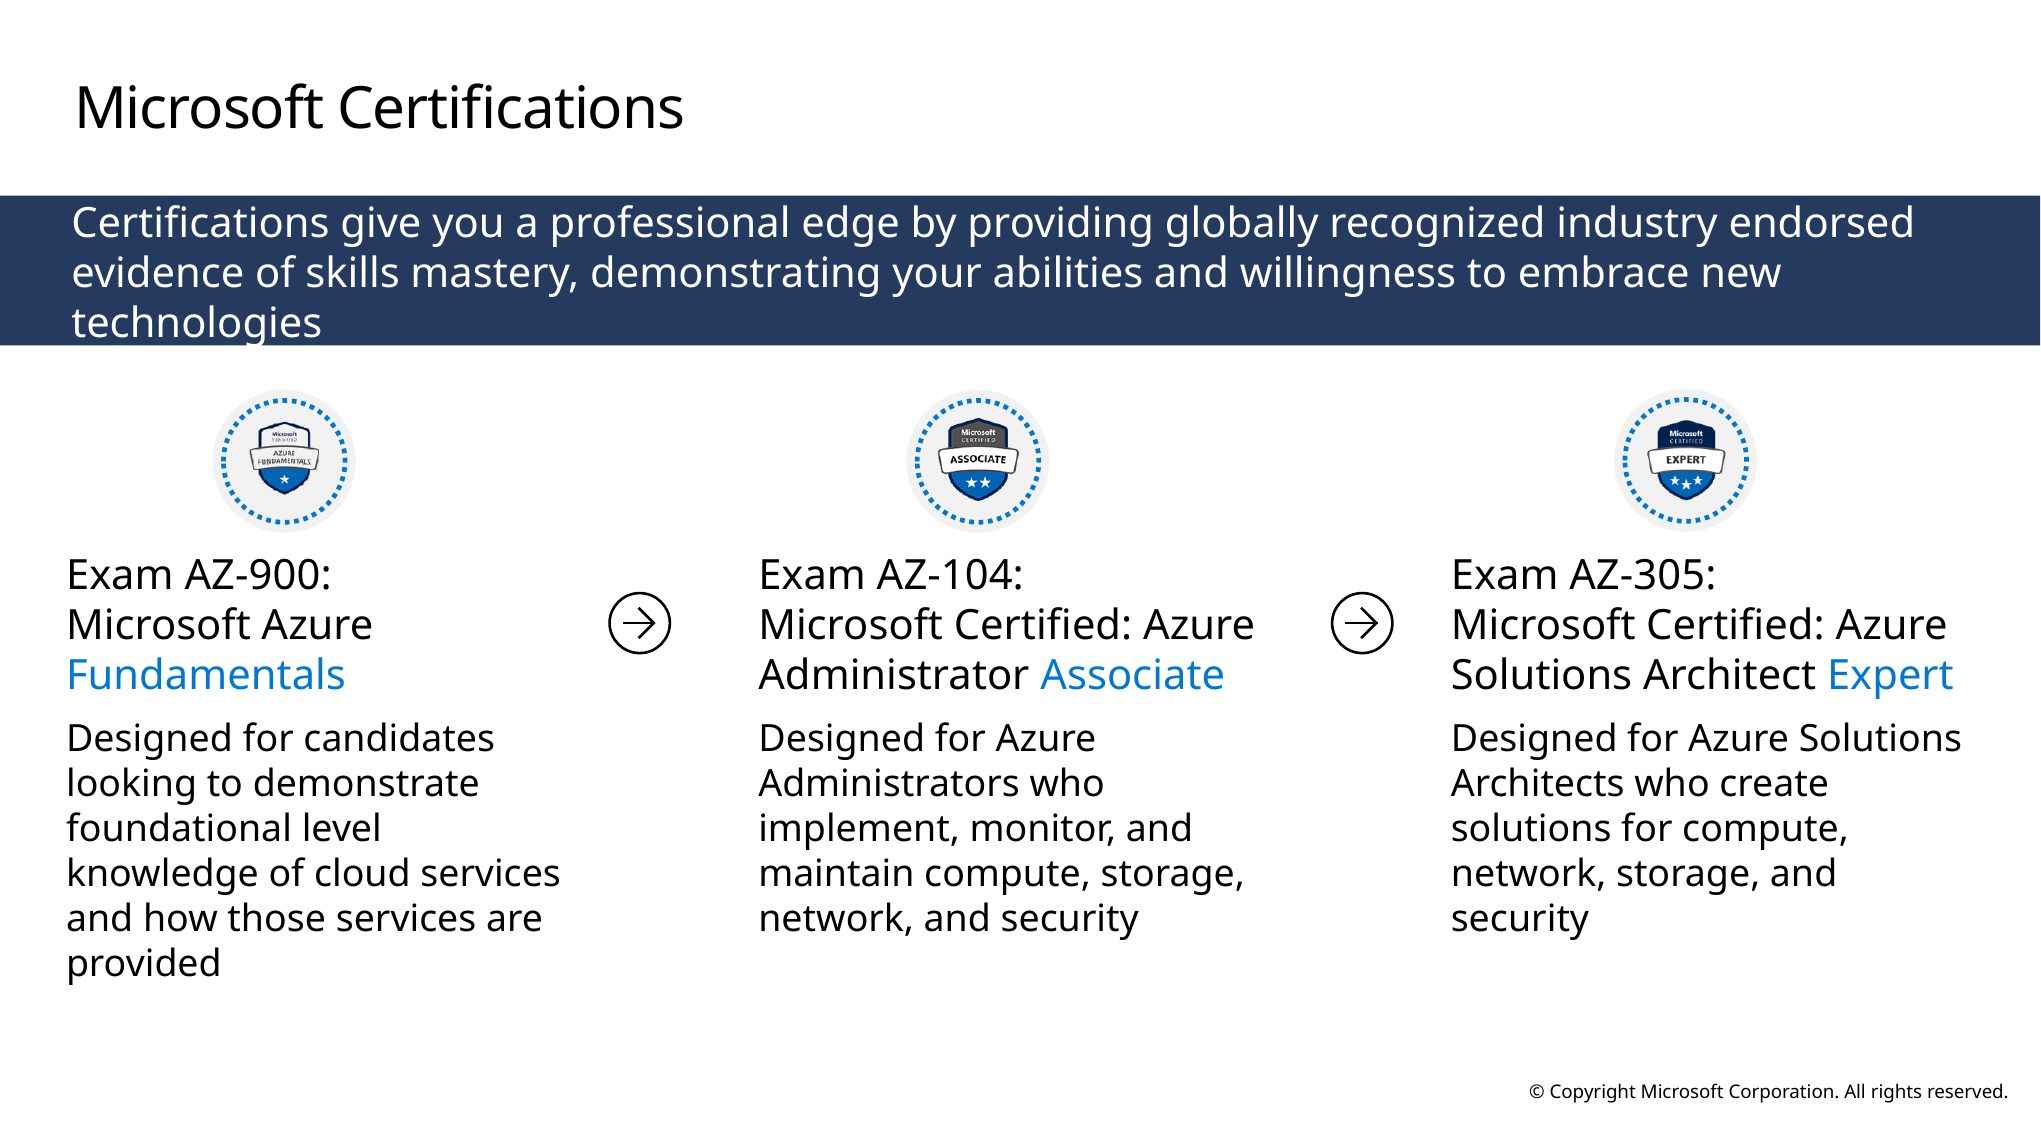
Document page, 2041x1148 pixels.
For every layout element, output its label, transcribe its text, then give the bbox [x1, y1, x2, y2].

text_box [1332, 593, 1393, 654]
picture [905, 389, 1050, 533]
text_box Designed for Azure Solutions Architects who create solutions for compute, network, storage, and security [1450, 713, 1966, 952]
text_box [609, 593, 670, 654]
text_box Designed for candidates looking to demonstrate foundational level knowledge of cloud services and how those services are provided [65, 713, 582, 952]
text_box Exam AZ-104: Microsoft Certified: Azure Administrator Associate [758, 555, 1274, 691]
text_box Certifications give you a professional edge by providing globally recognized industry endorsed evidence of skills mastery, demonstrating your abilities and willingness to embrace new technologies [0, 195, 2041, 346]
picture [212, 389, 356, 533]
text_box Exam AZ-305: Microsoft Certified: Azure Solutions Architect Expert [1450, 555, 1966, 691]
text_box Exam AZ-900: Microsoft Azure Fundamentals [65, 555, 582, 691]
picture [1613, 388, 1758, 532]
title Microsoft Certifications [74, 73, 1967, 141]
text_box Designed for Azure Administrators who implement, monitor, and maintain compute, storage, network, and security [758, 713, 1274, 952]
